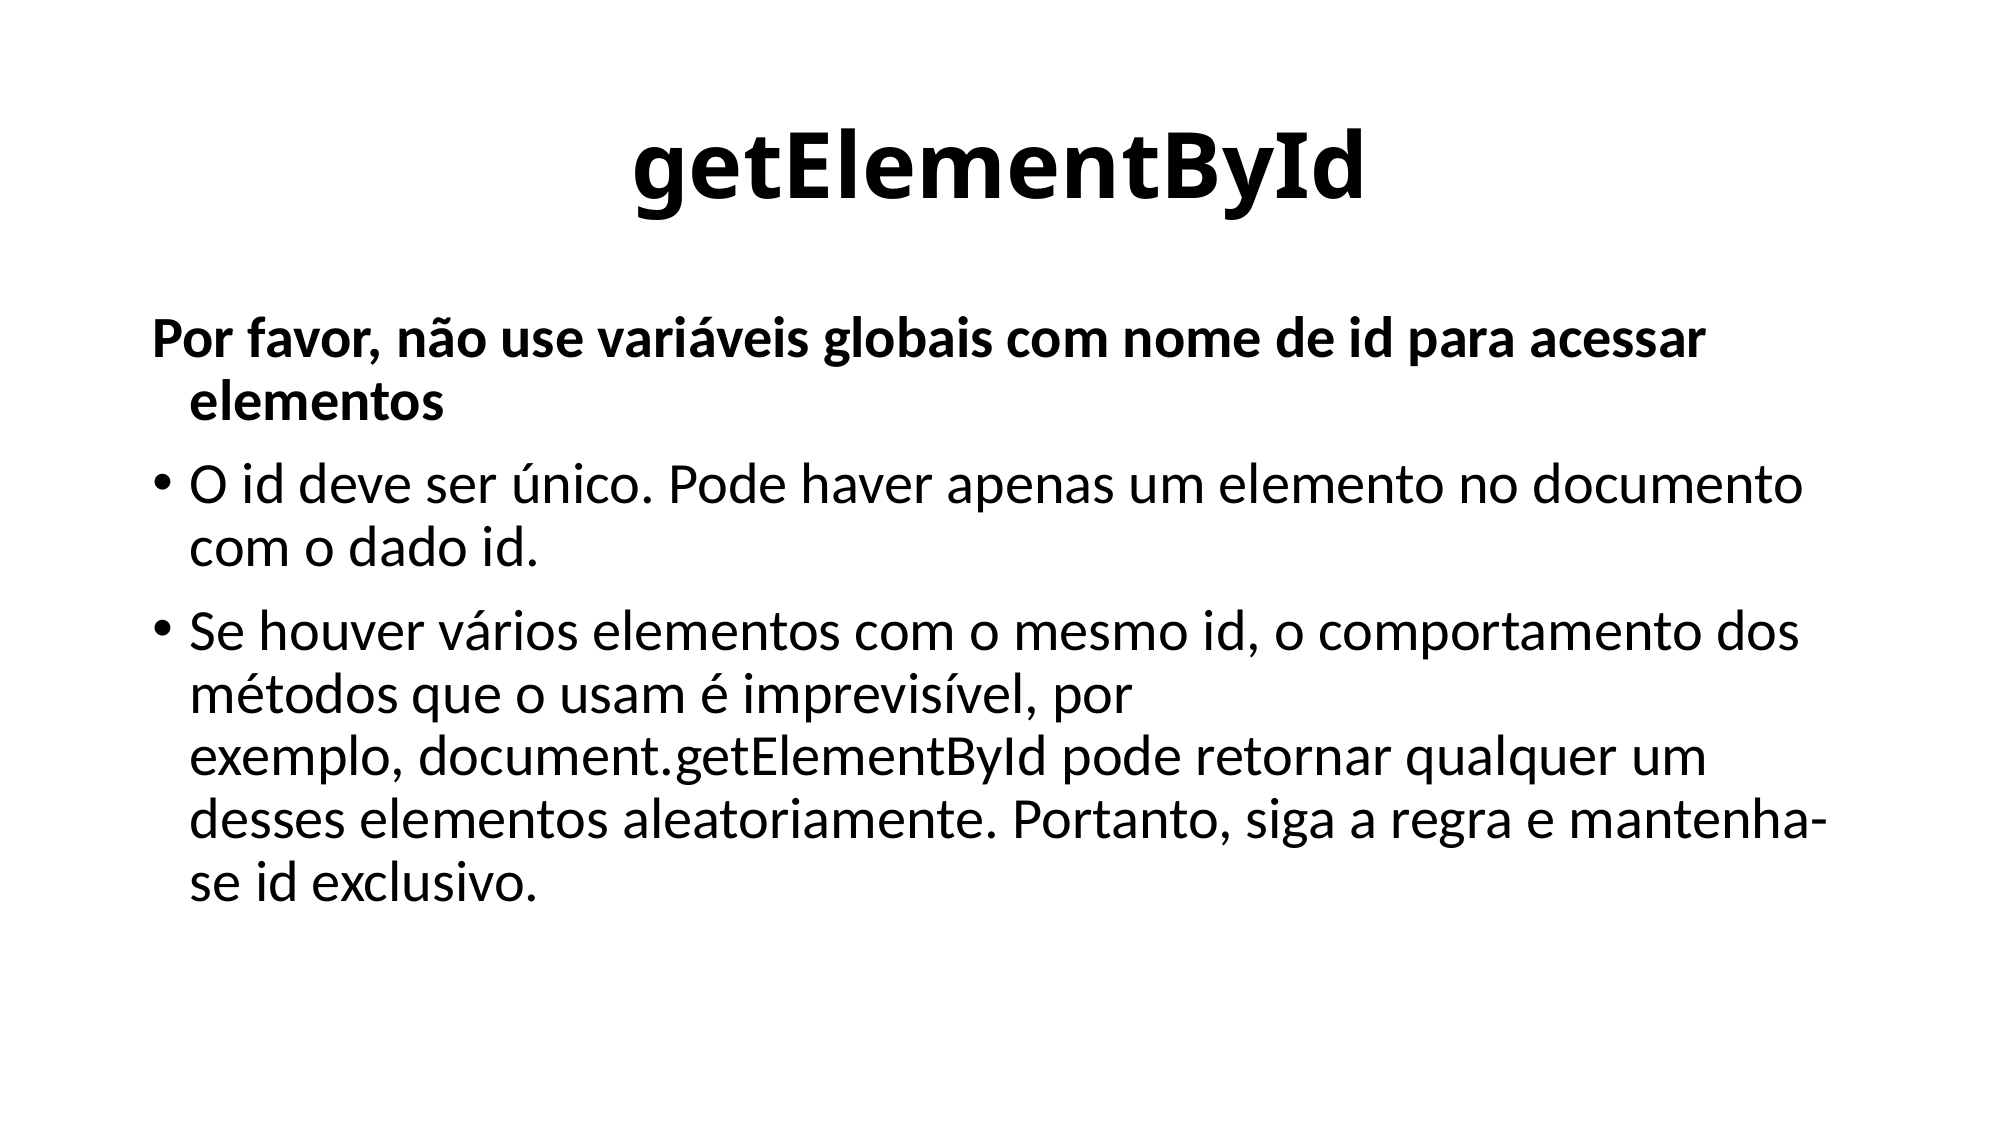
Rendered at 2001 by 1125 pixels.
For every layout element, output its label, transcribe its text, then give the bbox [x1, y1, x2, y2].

title getElementById [137, 59, 1863, 278]
list Por favor, não use variáveis ​​globais com nome de id para acessar elementos O id deve ser único. Pode haver apenas um elemento no documento com o dado id. Se houver vários elementos com o mesmo id, o comportamento dos métodos que o usam é imprevisível, por exemplo, document.getElementById pode retornar qualquer um desses elementos aleatoriamente. Portanto, siga a regra e mantenha-se id exclusivo. [137, 299, 1863, 1014]
